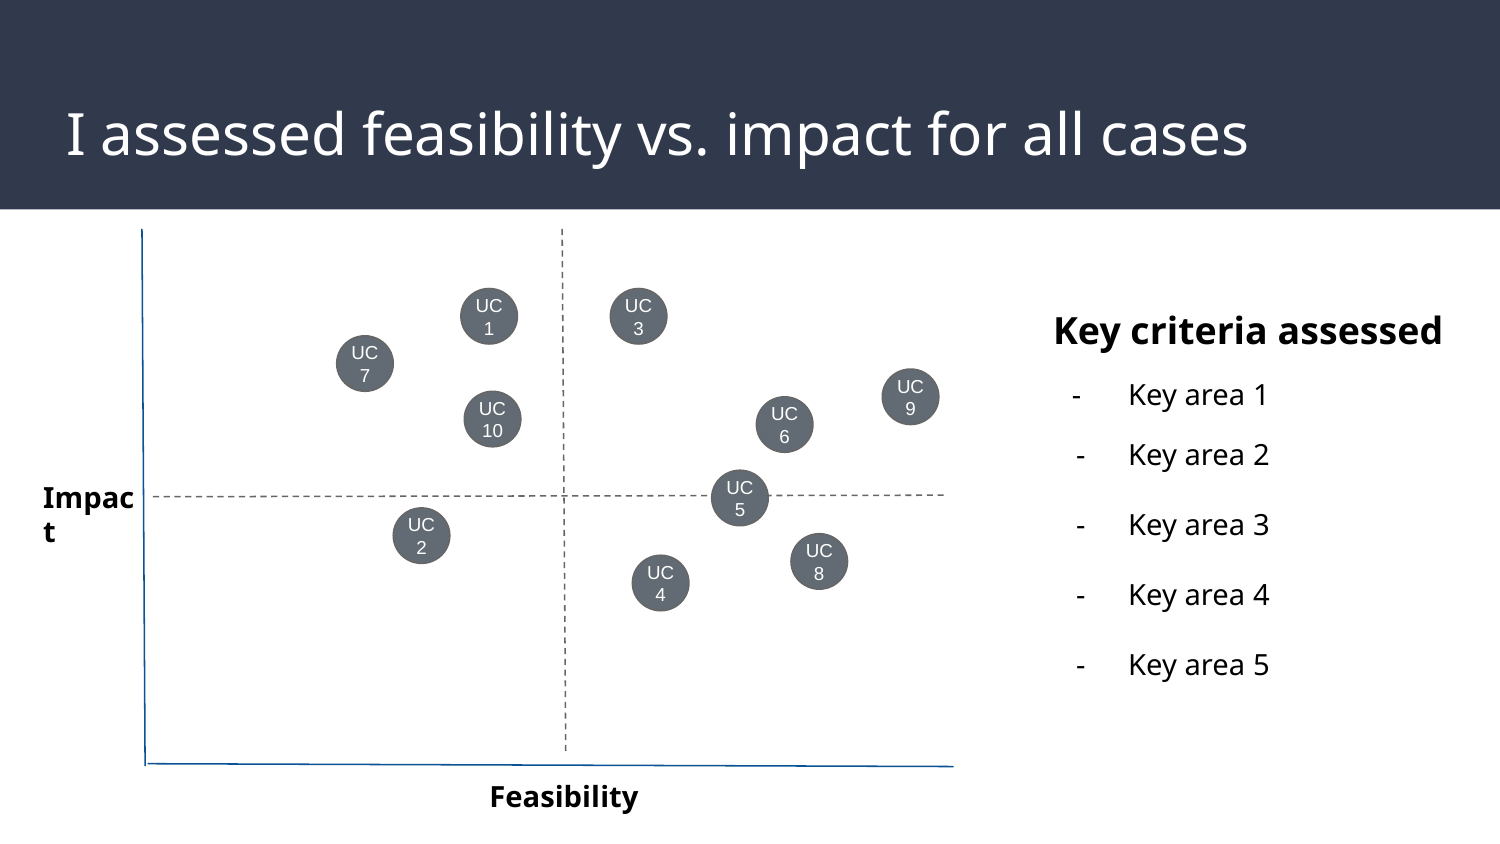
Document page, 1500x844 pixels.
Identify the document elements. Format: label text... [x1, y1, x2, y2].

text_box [141, 228, 146, 767]
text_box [147, 763, 954, 767]
text_box UC 9 [882, 369, 939, 425]
title I assessed feasibility vs. impact for all cases [51, 82, 1449, 185]
text_box Impact [149, 463, 154, 494]
text_box Key criteria assessed Key area 1 Key area 2 Key area 3 Key area 4 Key area 5 [1038, 291, 1500, 436]
text_box UC 6 [756, 396, 813, 453]
text_box UC 4 [632, 555, 689, 611]
text_box UC 5 [712, 470, 768, 493]
text_box UC 10 [464, 391, 521, 447]
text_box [561, 228, 567, 493]
text_box UC 2 [393, 507, 450, 564]
text_box UC 8 [790, 533, 848, 590]
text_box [561, 506, 567, 753]
text_box UC 5 [712, 506, 767, 526]
text_box UC 7 [336, 335, 394, 392]
text_box Impact [28, 463, 136, 532]
text_box Impact [149, 504, 154, 532]
text_box UC 3 [610, 288, 667, 344]
text_box Feasibility [183, 774, 944, 832]
text_box UC 1 [460, 288, 518, 344]
